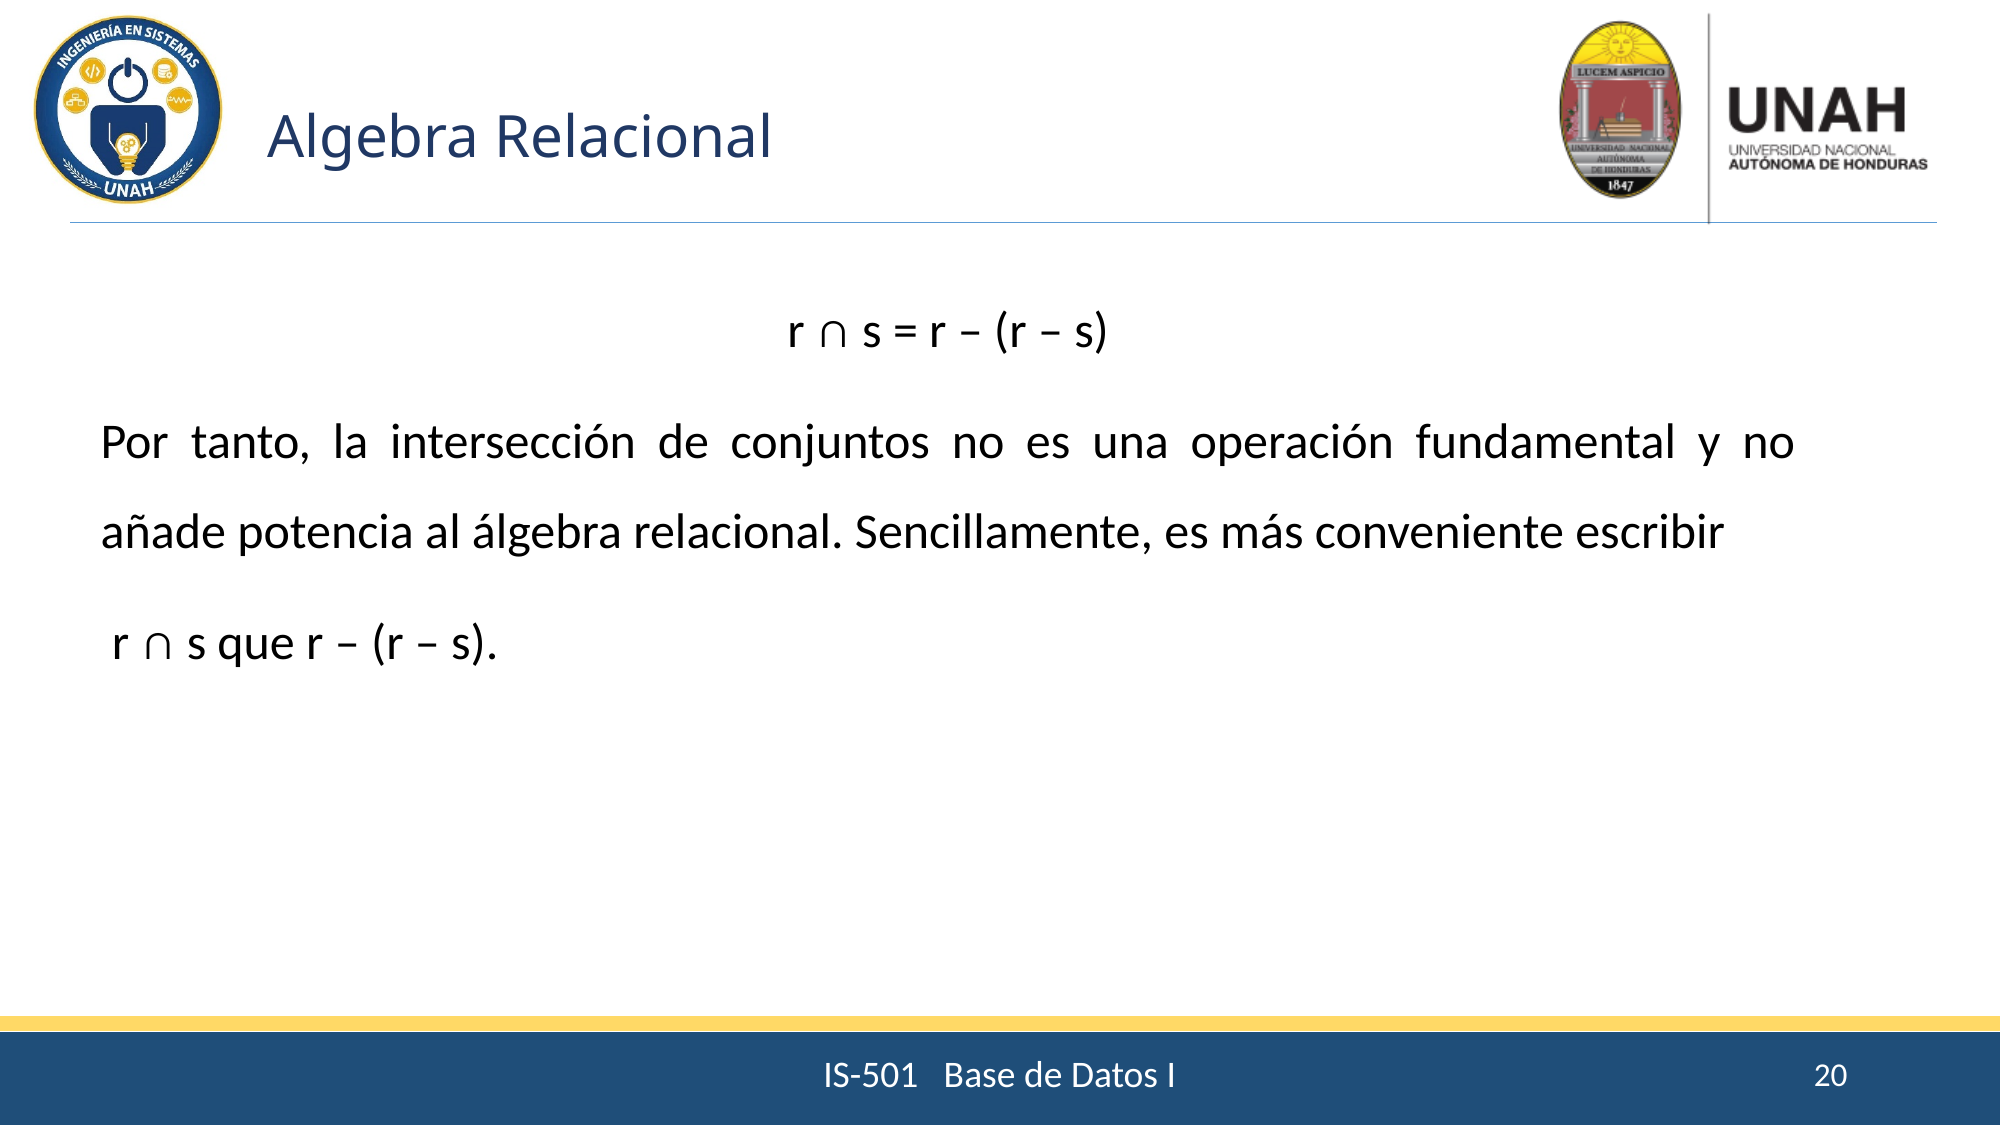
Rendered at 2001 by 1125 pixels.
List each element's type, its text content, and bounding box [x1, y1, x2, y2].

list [18, 10, 238, 214]
picture [1557, 7, 1938, 227]
text_box [0, 1016, 2000, 1031]
text_box r ∩ s = r – (r – s) Por tanto, la intersección de conjuntos no es una operación fundamental y no añade potencia al álgebra relacional. Sencillamente, es más conveniente escribir r ∩ s que r – (r – s). [85, 260, 1811, 974]
text_box [0, 1031, 2000, 1125]
slide_number 20 [1412, 1042, 1863, 1103]
title Algebra Relacional [252, 94, 1531, 183]
footer IS-501 Base de Datos I [662, 1042, 1338, 1103]
